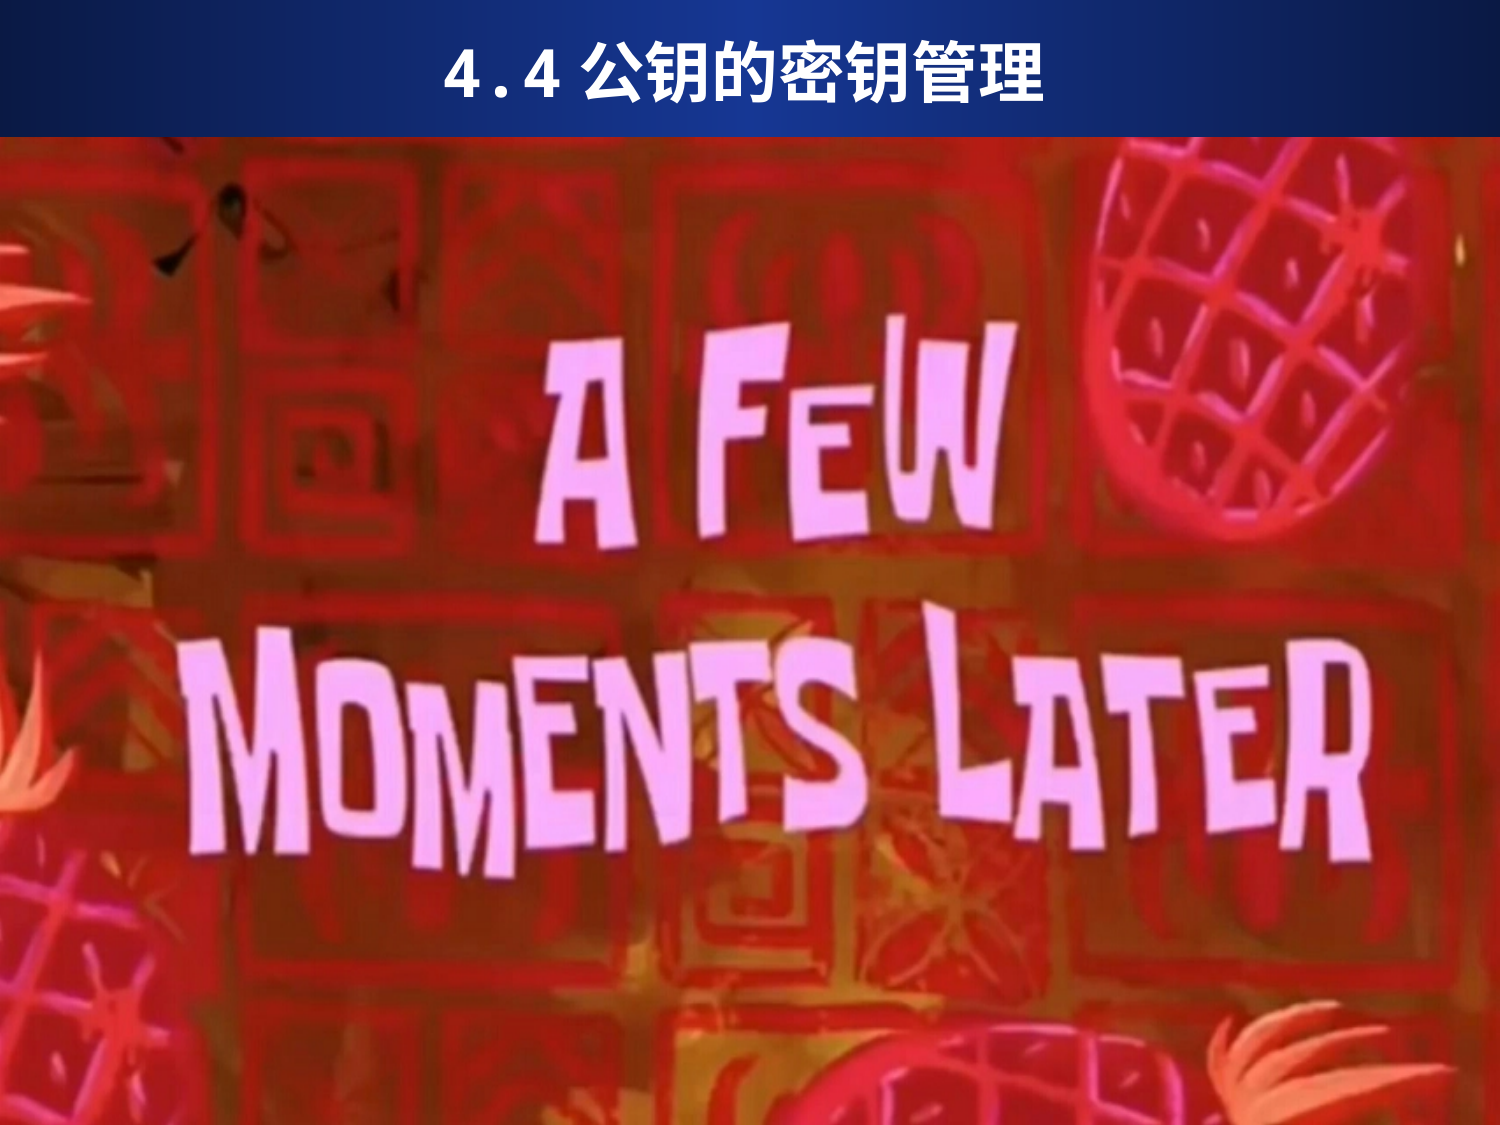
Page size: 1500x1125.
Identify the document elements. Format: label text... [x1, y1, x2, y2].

title 4.4公钥的密钥管理 [50, 24, 1438, 118]
picture [0, 136, 1500, 1125]
